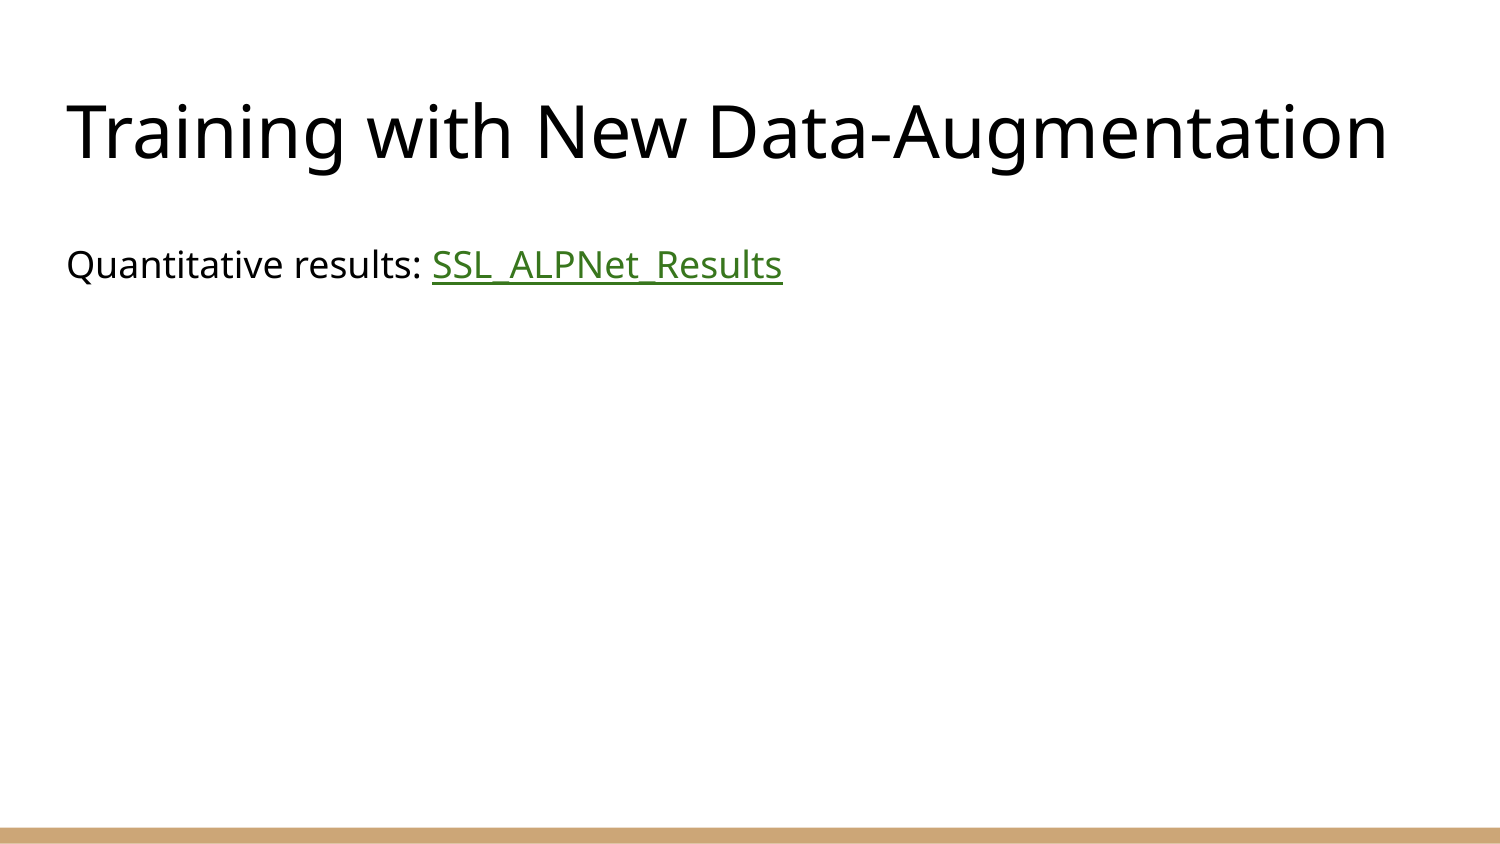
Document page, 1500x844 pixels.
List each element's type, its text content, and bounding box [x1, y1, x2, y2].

title Training with New Data-Augmentation [51, 51, 1449, 189]
list Quantitative results: SSL_ALPNet_Results [51, 200, 1449, 752]
